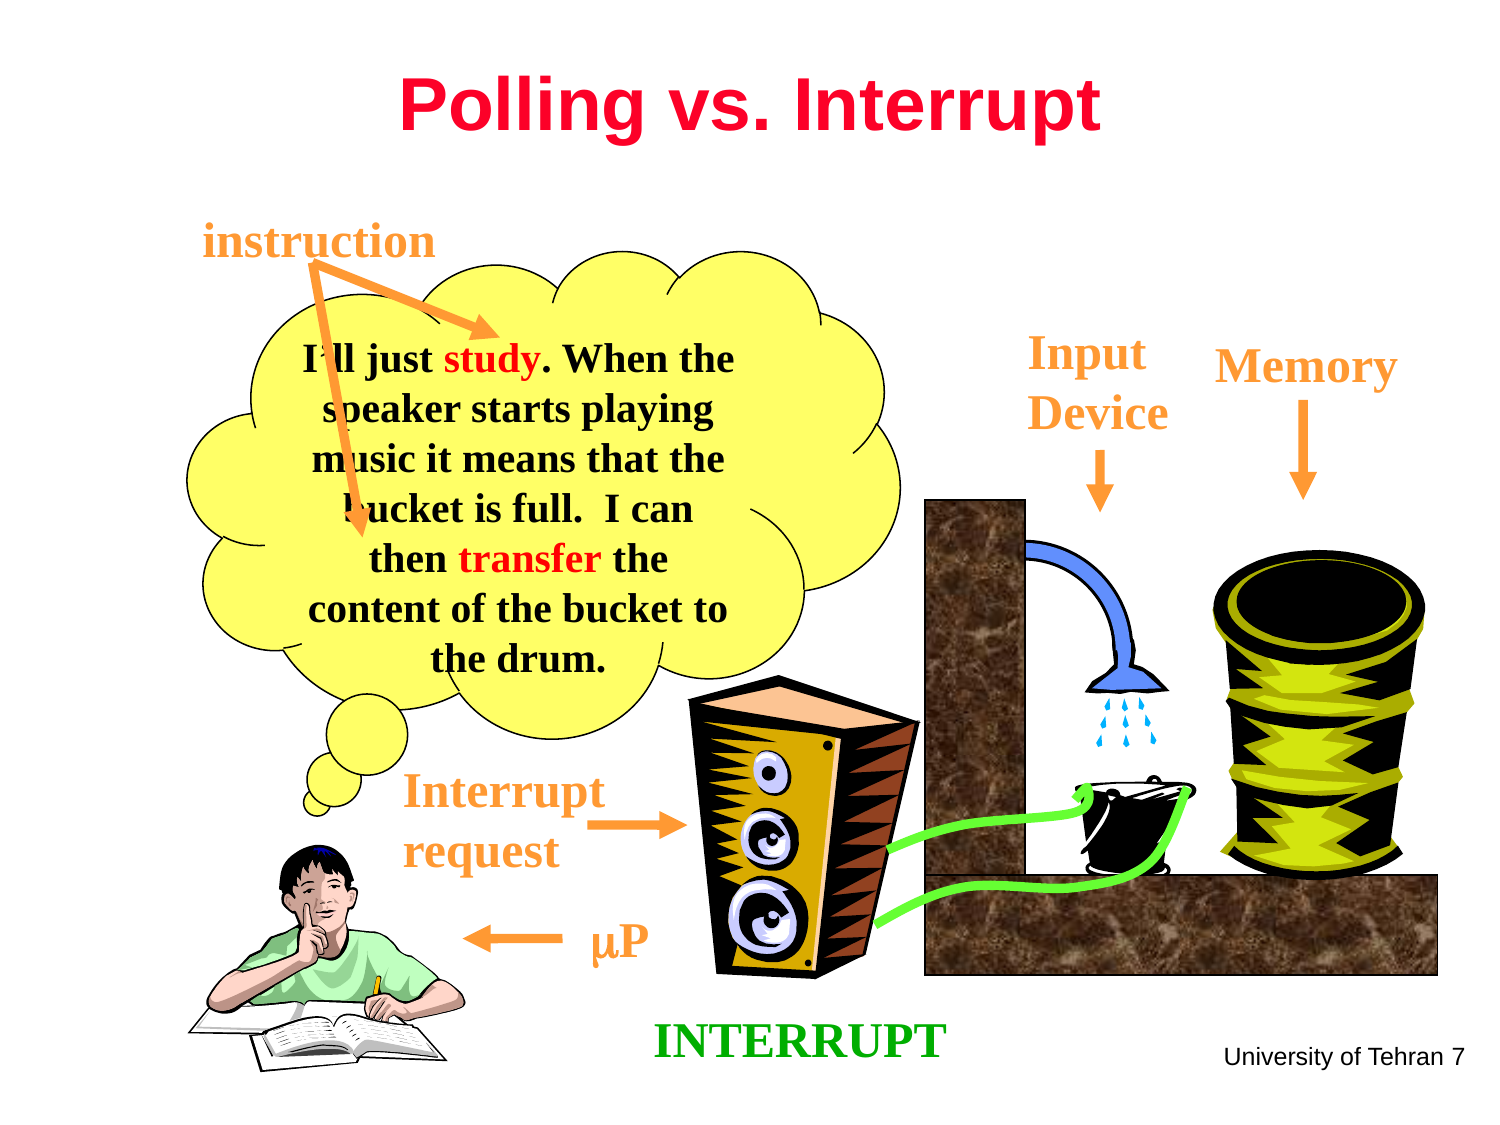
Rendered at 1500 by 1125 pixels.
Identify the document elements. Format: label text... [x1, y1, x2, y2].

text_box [387, 749, 688, 886]
text_box [926, 875, 1438, 975]
text_box INTERRUPT [537, 999, 1063, 1075]
text_box [1133, 840, 1171, 875]
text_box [1012, 312, 1185, 513]
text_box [1199, 324, 1414, 501]
text_box I’ll just study. When the speaker starts playing music it means that the bucket is full. I can then transfer the content of the bucket to the drum. [202, 251, 901, 817]
title Polling vs. Interrupt [162, 12, 1338, 200]
text_box [1074, 774, 1197, 832]
picture [187, 837, 475, 1073]
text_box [1022, 549, 1170, 748]
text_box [687, 674, 922, 980]
text_box [926, 787, 1188, 903]
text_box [1212, 549, 1426, 881]
text_box [926, 819, 1025, 875]
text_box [187, 199, 501, 538]
text_box [924, 499, 1025, 834]
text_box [462, 899, 665, 976]
text_box [926, 787, 1089, 840]
